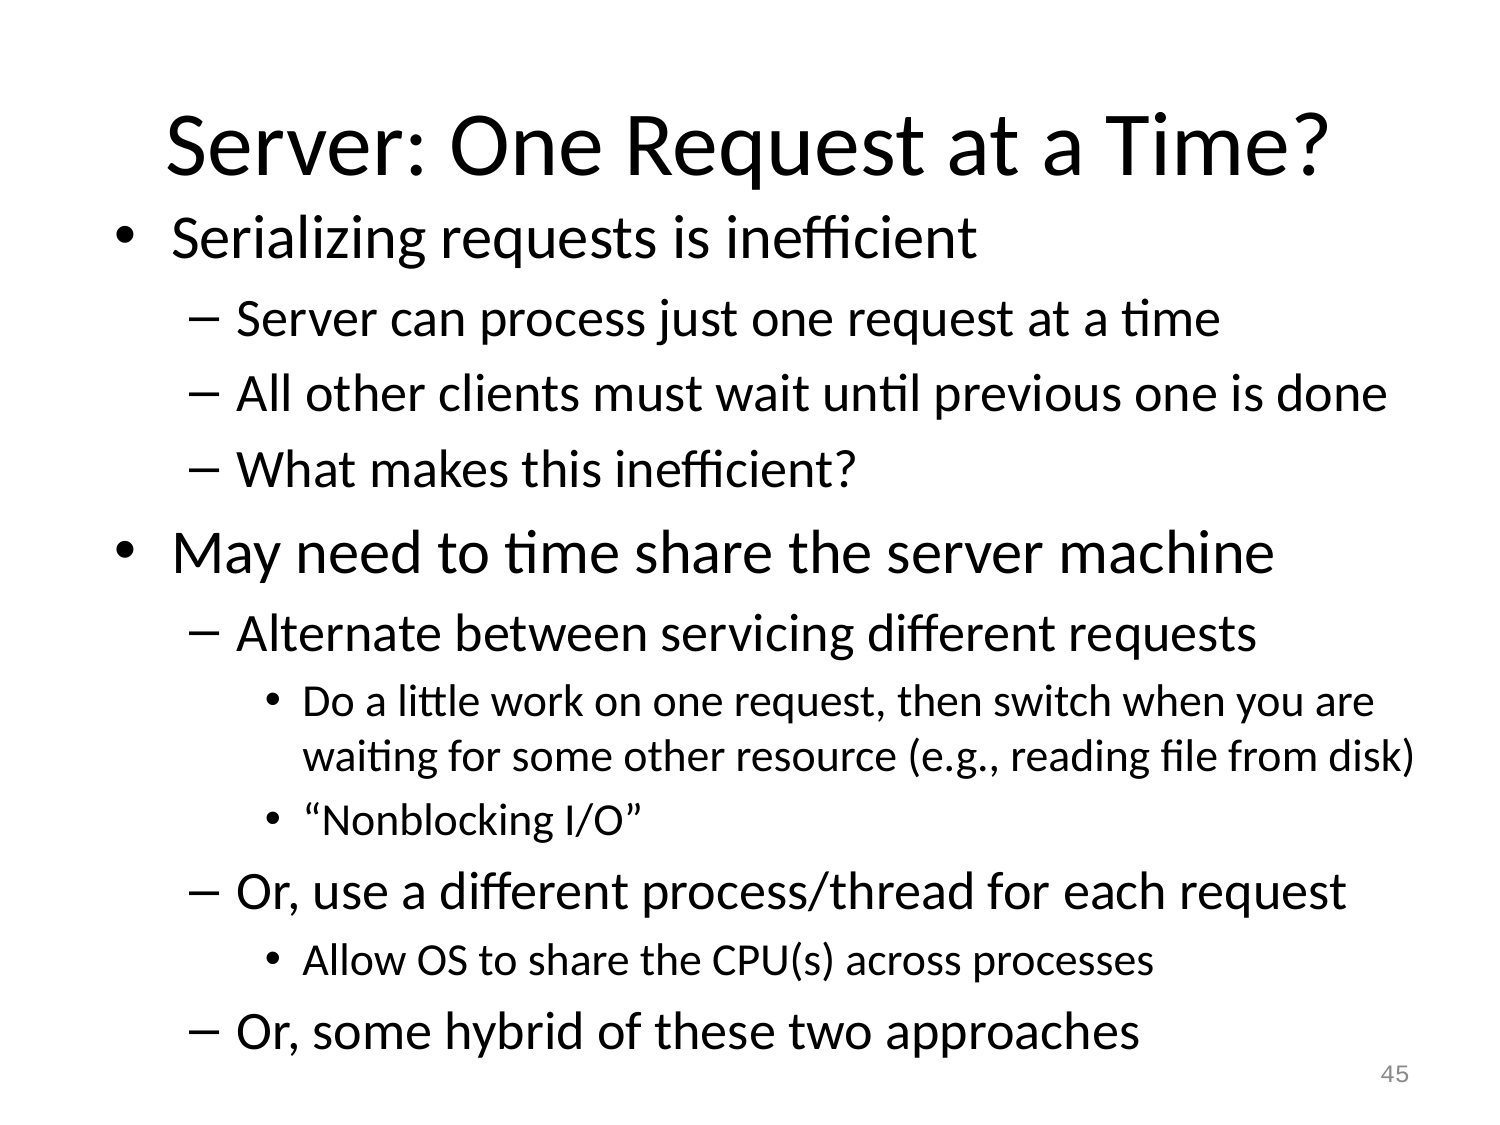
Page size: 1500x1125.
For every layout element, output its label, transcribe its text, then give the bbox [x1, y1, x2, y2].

list Serializing requests is inefficient Server can process just one request at a time All other clients must wait until previous one is done What makes this inefficient? May need to time share the server machine Alternate between servicing different requests Do a little work on one request, then switch when you are waiting for some other resource (e.g., reading file from disk) “Nonblocking I/O” Or, use a different process/thread for each request Allow OS to share the CPU(s) across processes Or, some hybrid of these two approaches [99, 188, 1438, 1102]
title Server: One Request at a Time? [75, 45, 1425, 233]
slide_number 45 [1074, 1042, 1425, 1103]
